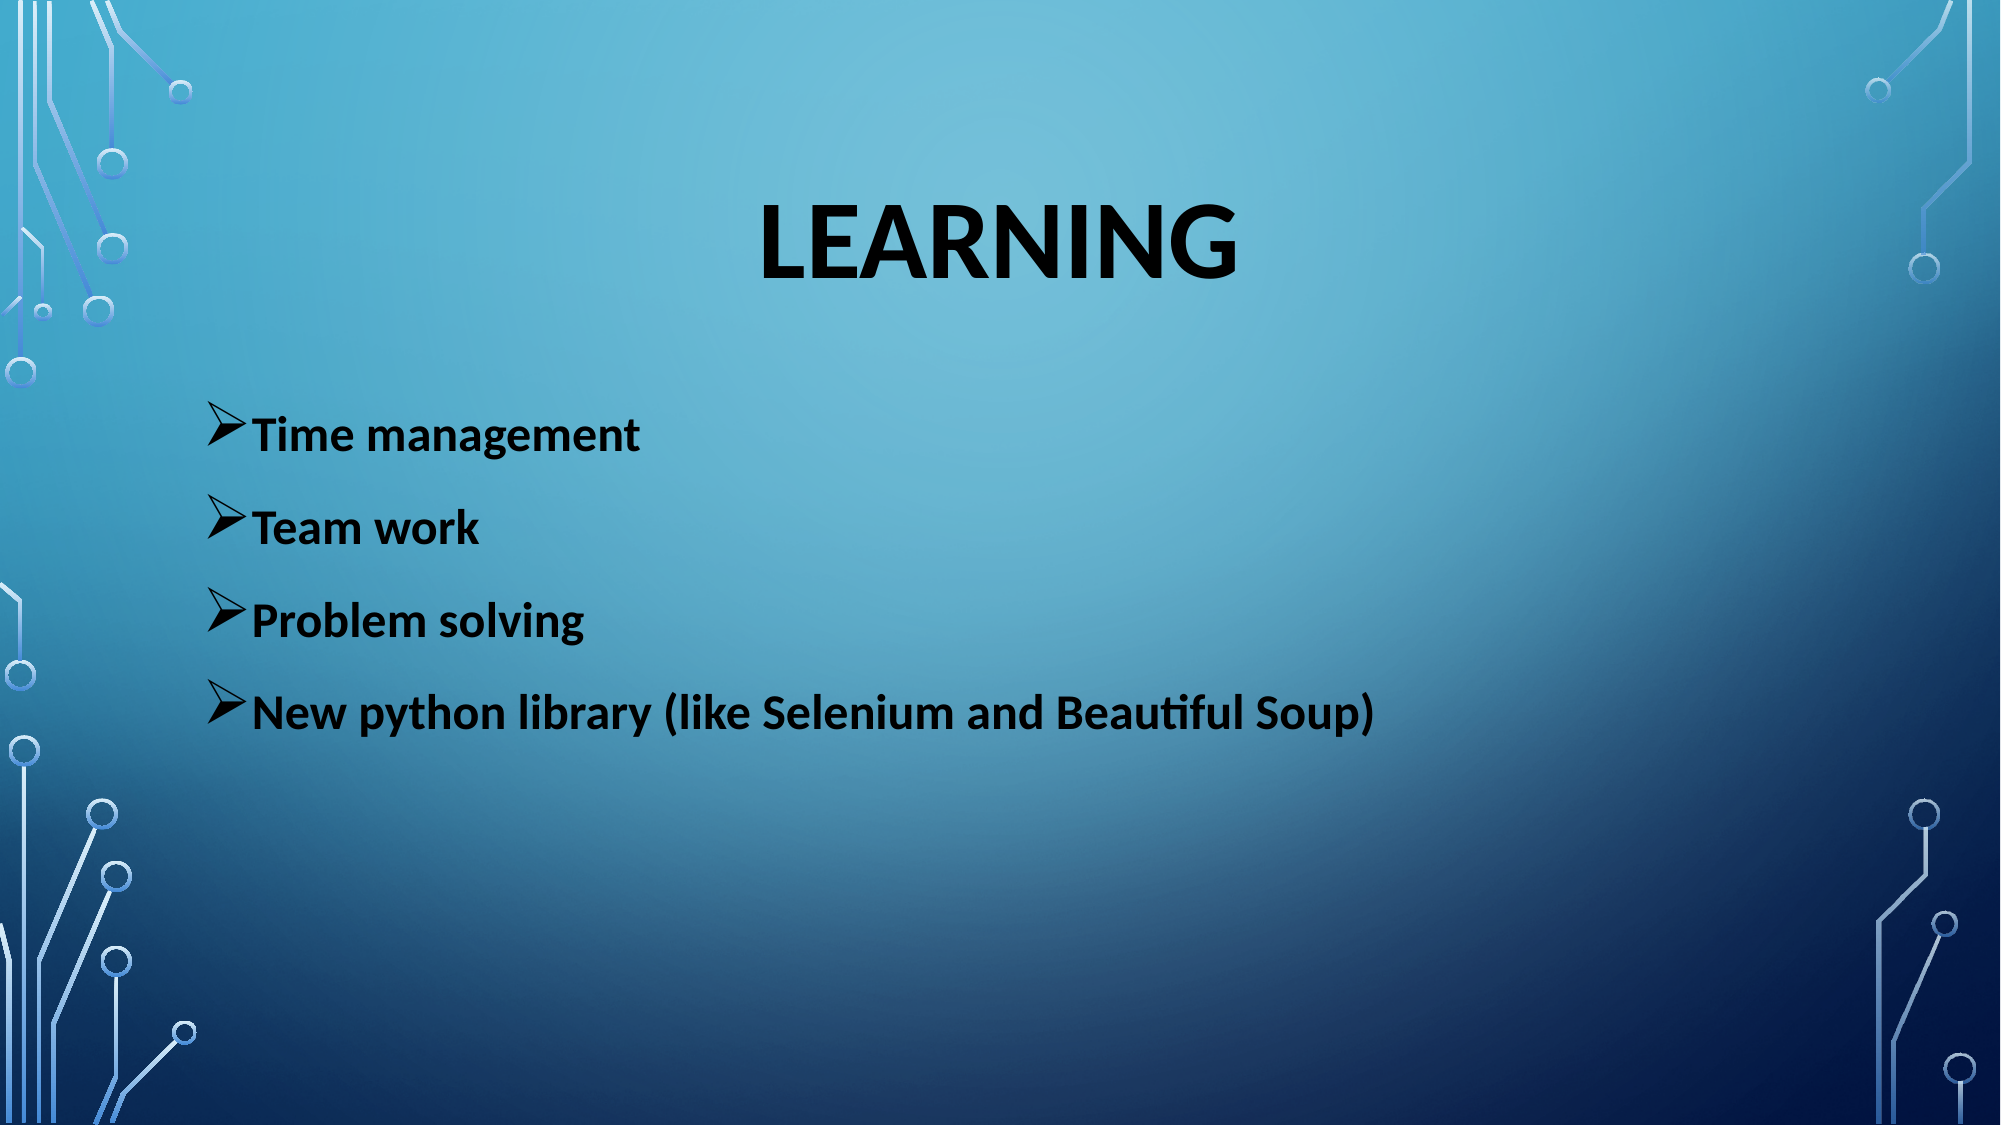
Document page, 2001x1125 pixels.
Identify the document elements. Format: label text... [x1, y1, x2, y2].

title learning [187, 139, 1813, 344]
list Time management Team work Problem solving New python library (like Selenium and Beautiful Soup) [187, 381, 1813, 859]
